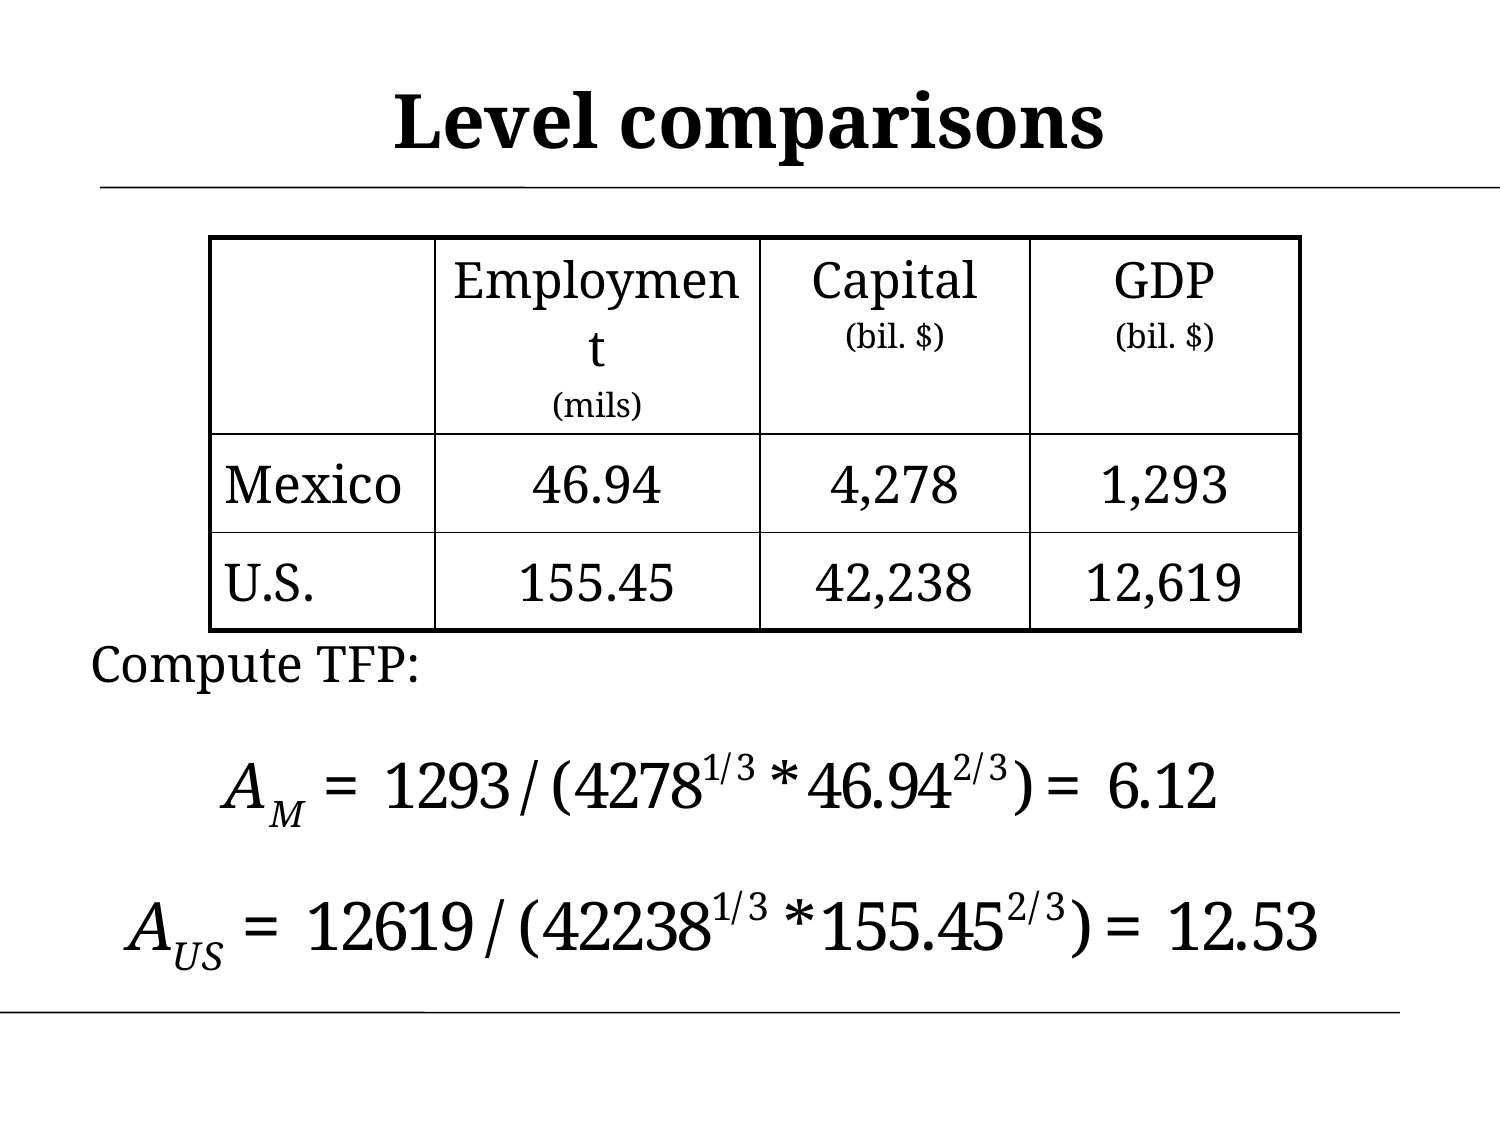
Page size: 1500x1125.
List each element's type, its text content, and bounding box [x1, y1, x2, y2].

table_cell 155.45 [436, 533, 759, 628]
table_cell 42,238 [761, 533, 1029, 628]
table_cell U.S. [212, 533, 434, 624]
table_cell 12,619 [1031, 533, 1298, 628]
table_cell 46.94 [436, 435, 759, 532]
table_cell 1,293 [1031, 435, 1298, 532]
table_header Capital (bil. $) [761, 240, 1029, 433]
table_header [212, 240, 434, 433]
table_cell Mexico [212, 435, 434, 532]
title Level comparisons [74, 49, 1426, 188]
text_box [210, 734, 1228, 841]
list Compute TFP: [74, 624, 463, 701]
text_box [113, 872, 1331, 985]
table_header Employment (mils) [436, 240, 759, 433]
table_cell 4,278 [761, 435, 1029, 532]
table_header GDP (bil. $) [1031, 240, 1298, 433]
